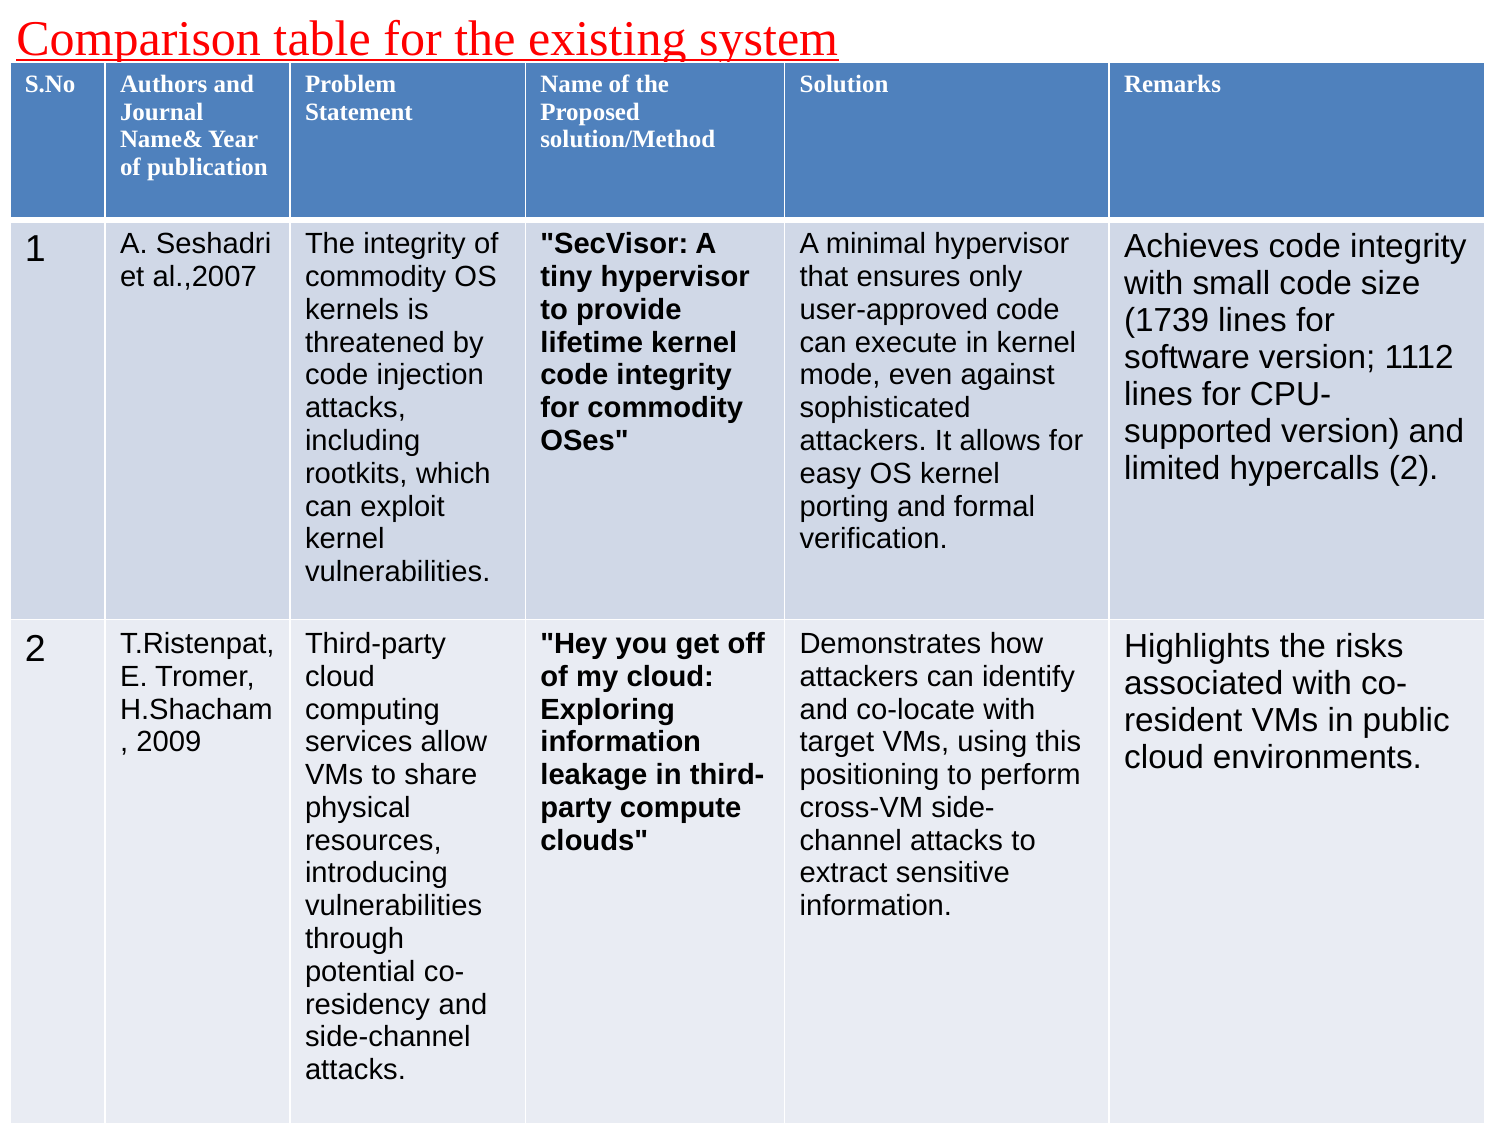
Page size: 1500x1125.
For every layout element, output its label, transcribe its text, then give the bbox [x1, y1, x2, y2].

table_cell 2 [11, 620, 104, 1123]
table_cell "SecVisor: A tiny hypervisor to provide lifetime kernel code integrity for commodity OSes" [526, 223, 784, 619]
table_cell T.Ristenpat, E. Tromer, H.Shacham, 2009 [106, 620, 289, 1123]
table_cell Demonstrates how attackers can identify and co-locate with target VMs, using this positioning to perform cross-VM side-channel attacks to extract sensitive information. [785, 620, 1108, 1123]
table_cell "Hey you get off of my cloud: Exploring information leakage in third-party compute clouds" [526, 620, 784, 1123]
table_header Problem Statement [291, 63, 525, 217]
table_header Solution [785, 63, 1108, 217]
table_header Authors and Journal Name& Year of publication [106, 63, 289, 217]
table_cell Achieves code integrity with small code size (1739 lines for software version; 1112 lines for CPU-supported version) and limited hypercalls (2). [1110, 223, 1484, 619]
table_cell The integrity of commodity OS kernels is threatened by code injection attacks, including rootkits, which can exploit kernel vulnerabilities. [291, 223, 525, 619]
table_cell 1 [11, 223, 104, 619]
table_cell A minimal hypervisor that ensures only user-approved code can execute in kernel mode, even against sophisticated attackers. It allows for easy OS kernel porting and formal verification. [785, 223, 1108, 619]
table_cell Highlights the risks associated with co-resident VMs in public cloud environments. [1110, 620, 1484, 1123]
table_header S.No [11, 63, 104, 217]
table_header Remarks [1110, 63, 1484, 217]
table_header Name of the Proposed solution/Method [526, 63, 784, 217]
table_cell A. Seshadri et al.,2007 [106, 223, 289, 619]
text_box Comparison table for the existing system [1, 0, 1477, 73]
table_cell Third-party cloud computing services allow VMs to share physical resources, introducing vulnerabilities through potential co-residency and side-channel attacks. [291, 620, 525, 1123]
